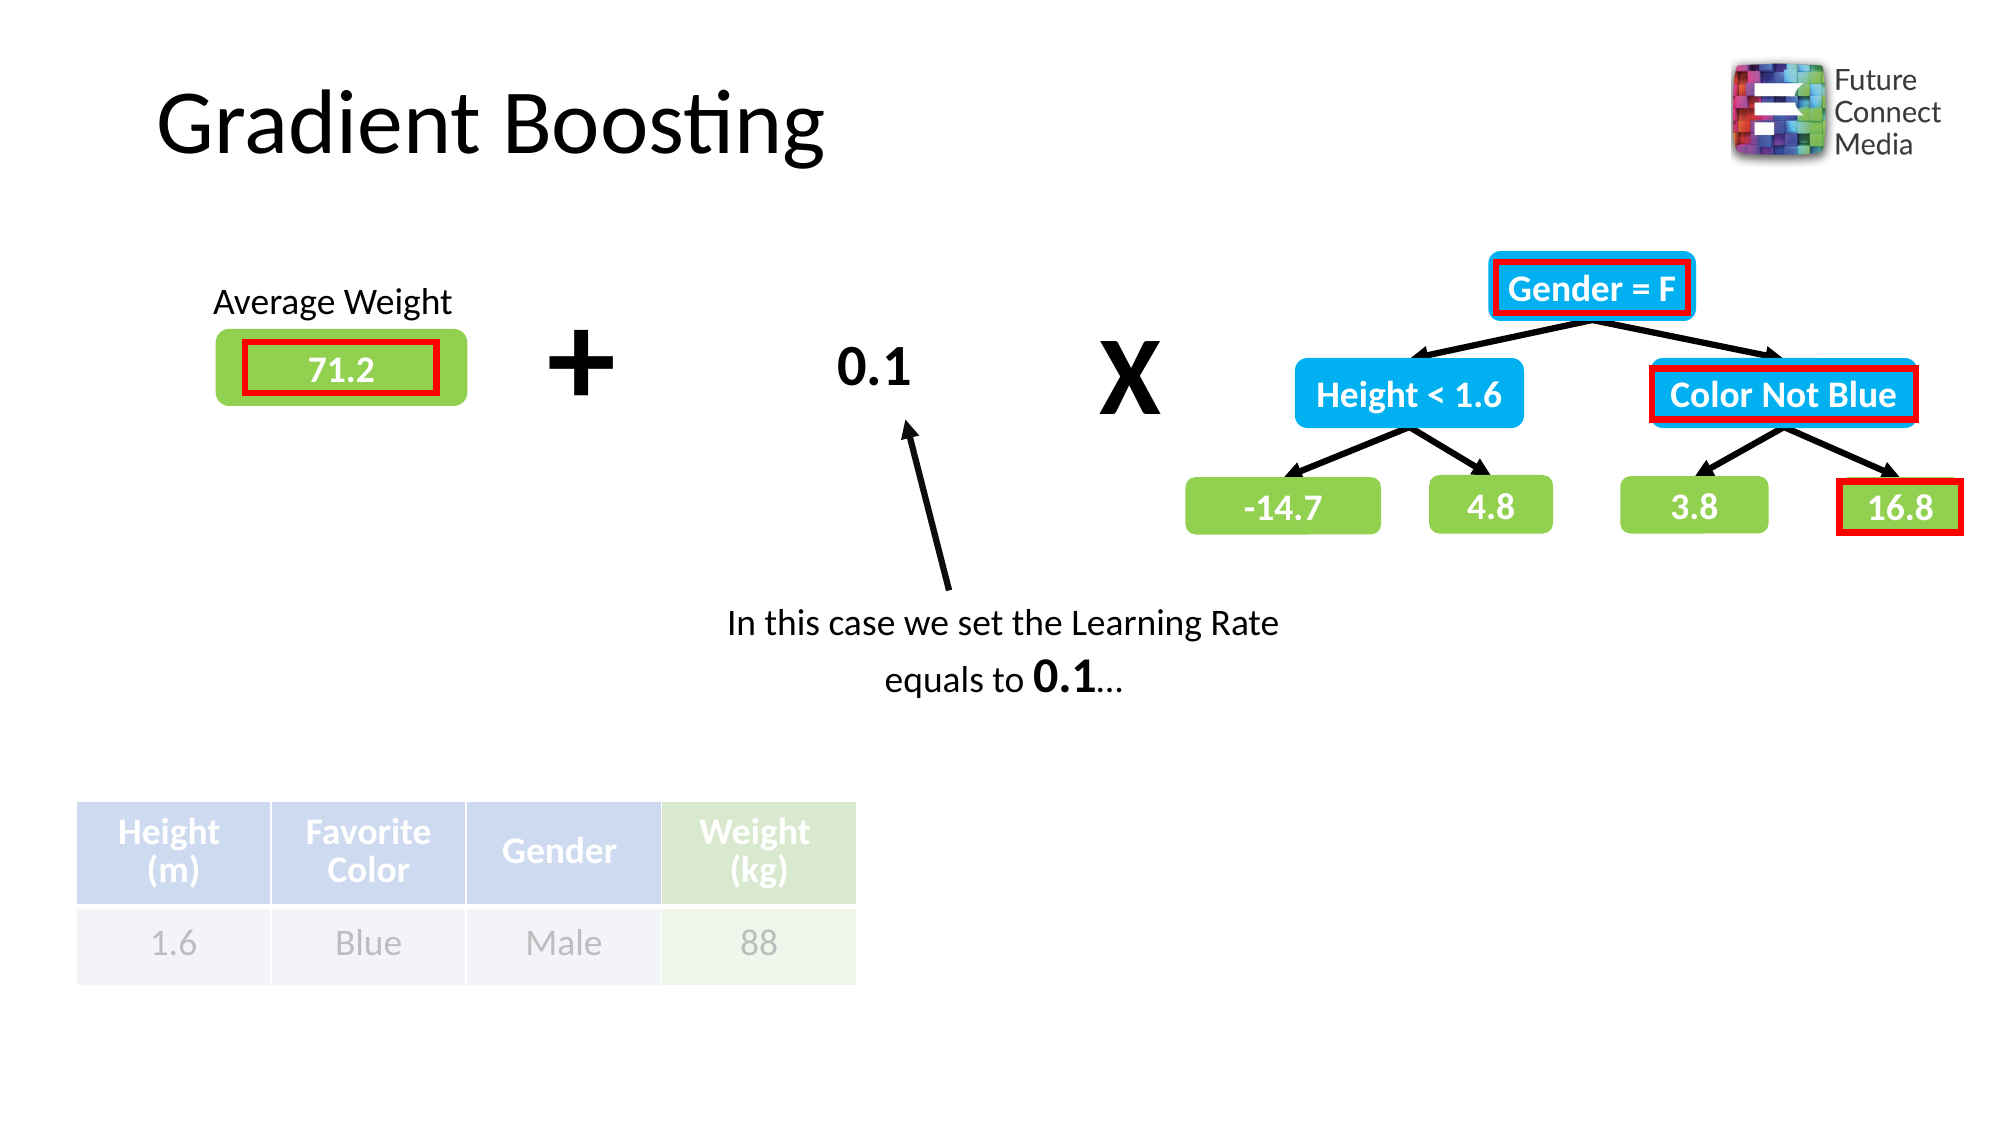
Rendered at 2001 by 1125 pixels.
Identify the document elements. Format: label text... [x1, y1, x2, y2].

text_box + [529, 262, 635, 442]
title Gradient Boosting [141, 15, 1436, 234]
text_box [1186, 252, 1962, 534]
text_box In this case we set the Learning Rate equals to 0.1… [703, 590, 1304, 711]
text_box [64, 800, 858, 986]
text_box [905, 419, 950, 591]
text_box 0.1 [649, 320, 1078, 405]
picture [1731, 5, 1943, 218]
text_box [198, 269, 485, 405]
text_box X [1078, 294, 1184, 445]
